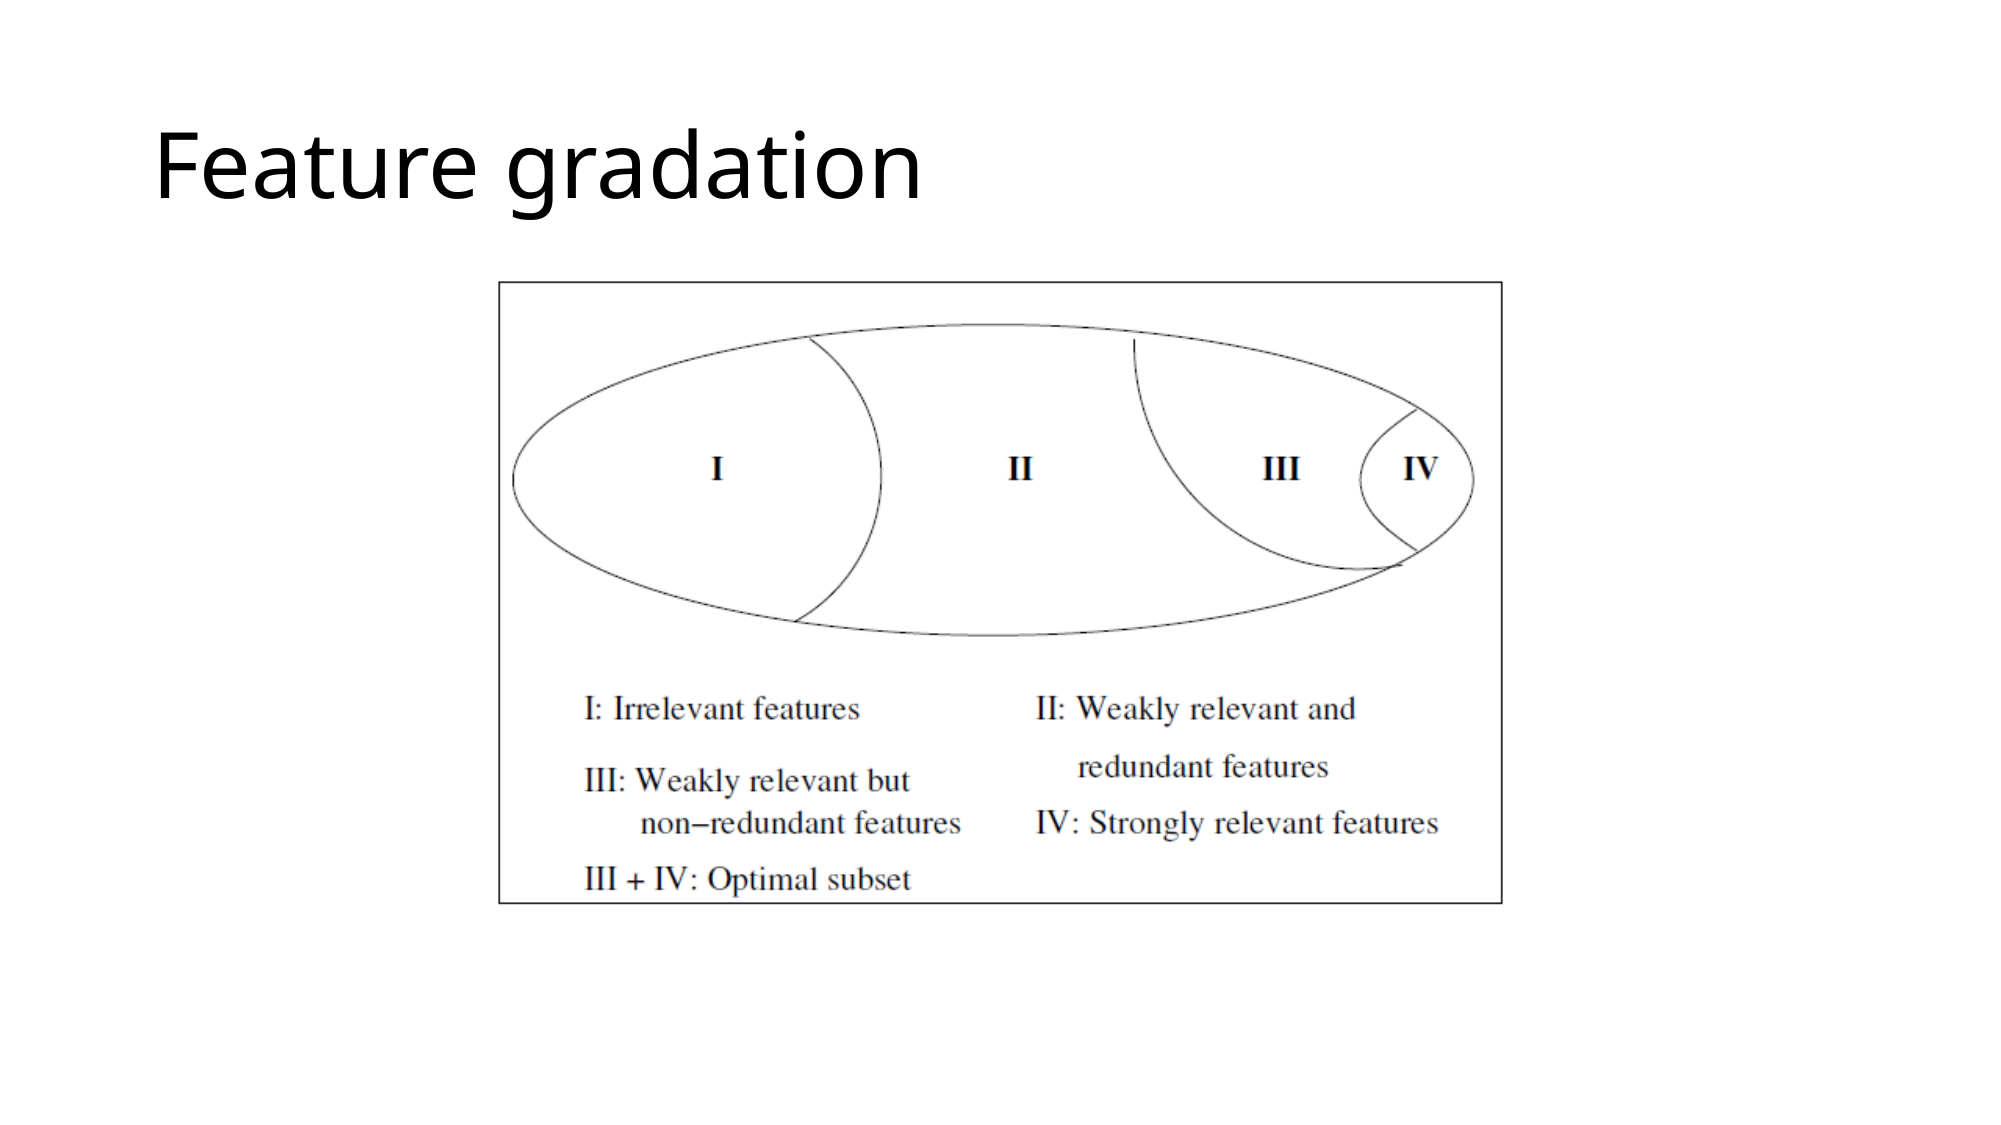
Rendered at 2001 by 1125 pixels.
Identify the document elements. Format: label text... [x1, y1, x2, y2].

picture [494, 277, 1506, 909]
title Feature gradation [137, 59, 1863, 278]
